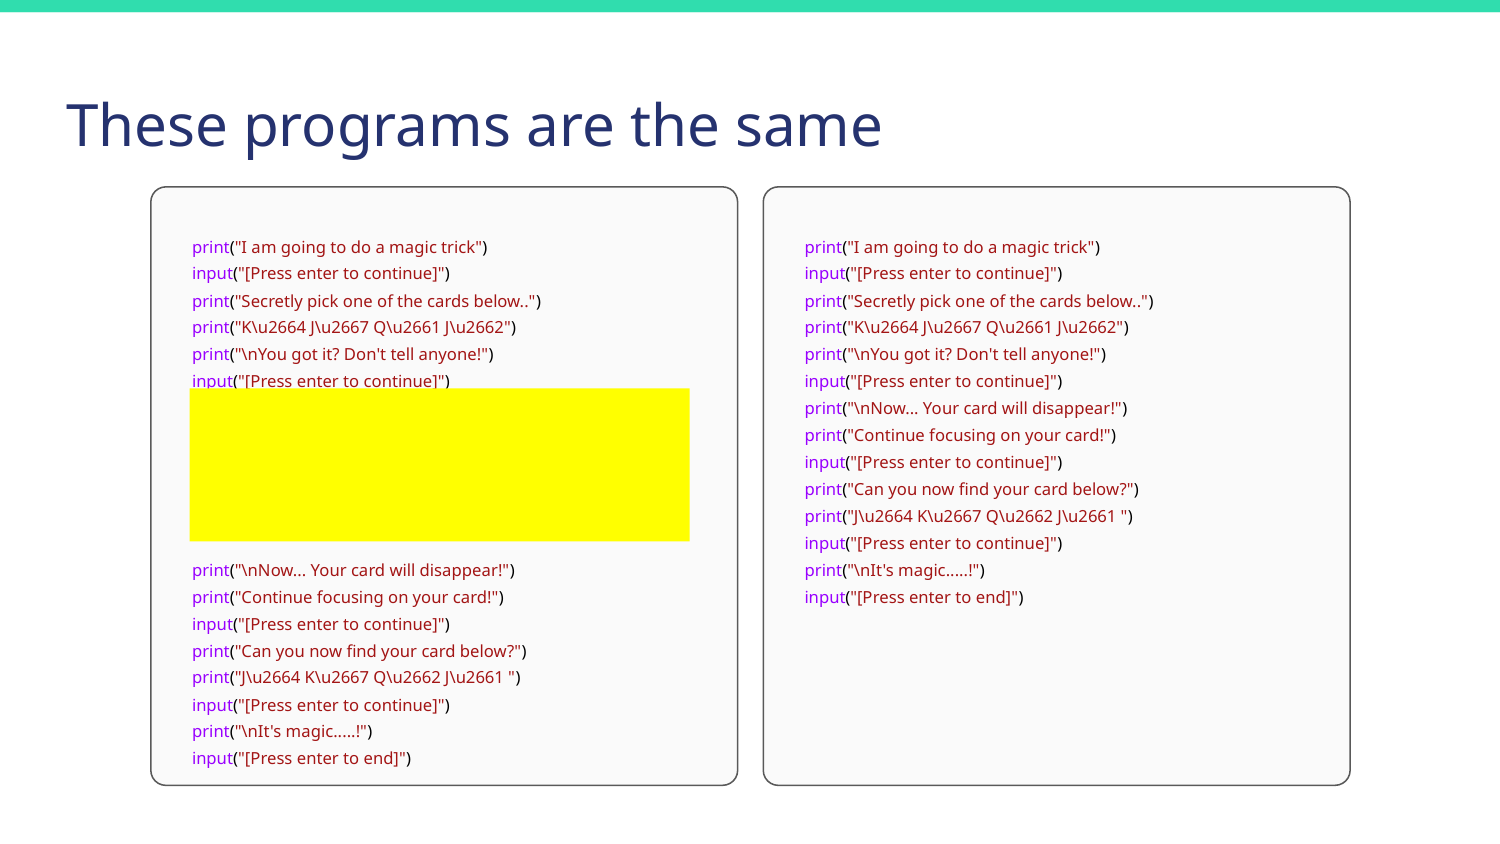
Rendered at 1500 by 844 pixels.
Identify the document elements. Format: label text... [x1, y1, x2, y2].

text_box print("I am going to do a magic trick") input("[Press enter to continue]") print("Secretly pick one of the cards below..") print("K\u2664 J\u2667 Q\u2661 J\u2662") print("\nYou got it? Don't tell anyone!") input("[Press enter to continue]") print("\nNow... Your card will disappear!") print("Continue focusing on your card!") input("[Press enter to continue]") print("Can you now find your card below?") print("J\u2664 K\u2667 Q\u2662 J\u2661 ") input("[Press enter to continue]") print("\nIt's magic.....!") input("[Press enter to end]") [789, 214, 1351, 748]
text_box [0, 0, 1500, 13]
text_box [189, 388, 690, 542]
text_box [763, 186, 1351, 786]
text_box [150, 186, 738, 786]
text_box print("I am going to do a magic trick") input("[Press enter to continue]") print("Secretly pick one of the cards below..") print("K\u2664 J\u2667 Q\u2661 J\u2662") print("\nYou got it? Don't tell anyone!") input("[Press enter to continue]") print("\nNow... Your card will disappear!") print("Continue focusing on your card!") input("[Press enter to continue]") print("Can you now find your card below?") print("J\u2664 K\u2667 Q\u2662 J\u2661 ") input("[Press enter to continue]") print("\nIt's magic.....!") input("[Press enter to end]") [177, 214, 738, 748]
title These programs are the same [51, 72, 1449, 167]
